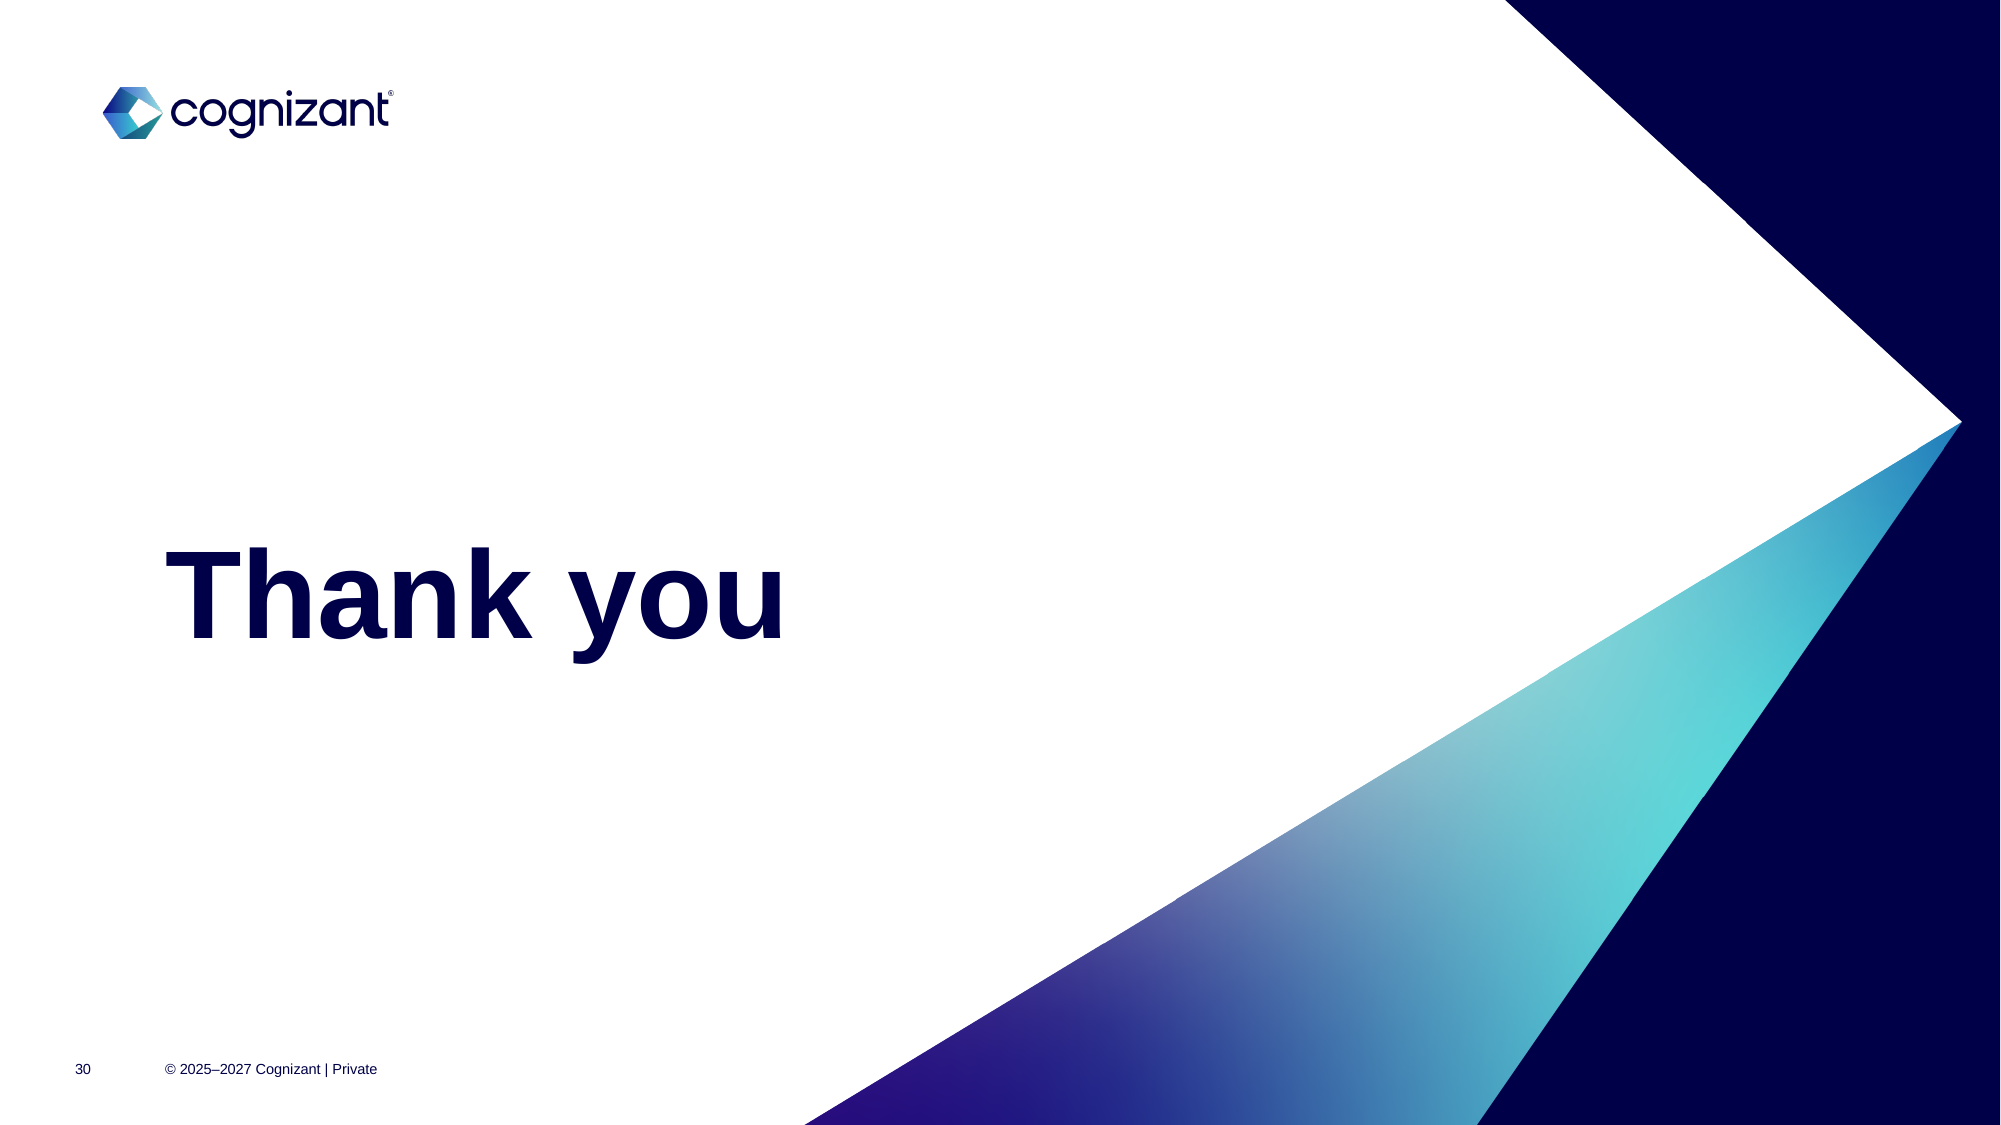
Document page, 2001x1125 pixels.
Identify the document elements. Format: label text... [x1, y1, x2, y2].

picture [102, 87, 394, 139]
slide_number 30 [75, 1050, 135, 1088]
footer © 2025–2027 Cognizant | Private [165, 1050, 390, 1088]
title Thank you [165, 420, 1286, 663]
picture [804, 0, 2001, 1125]
